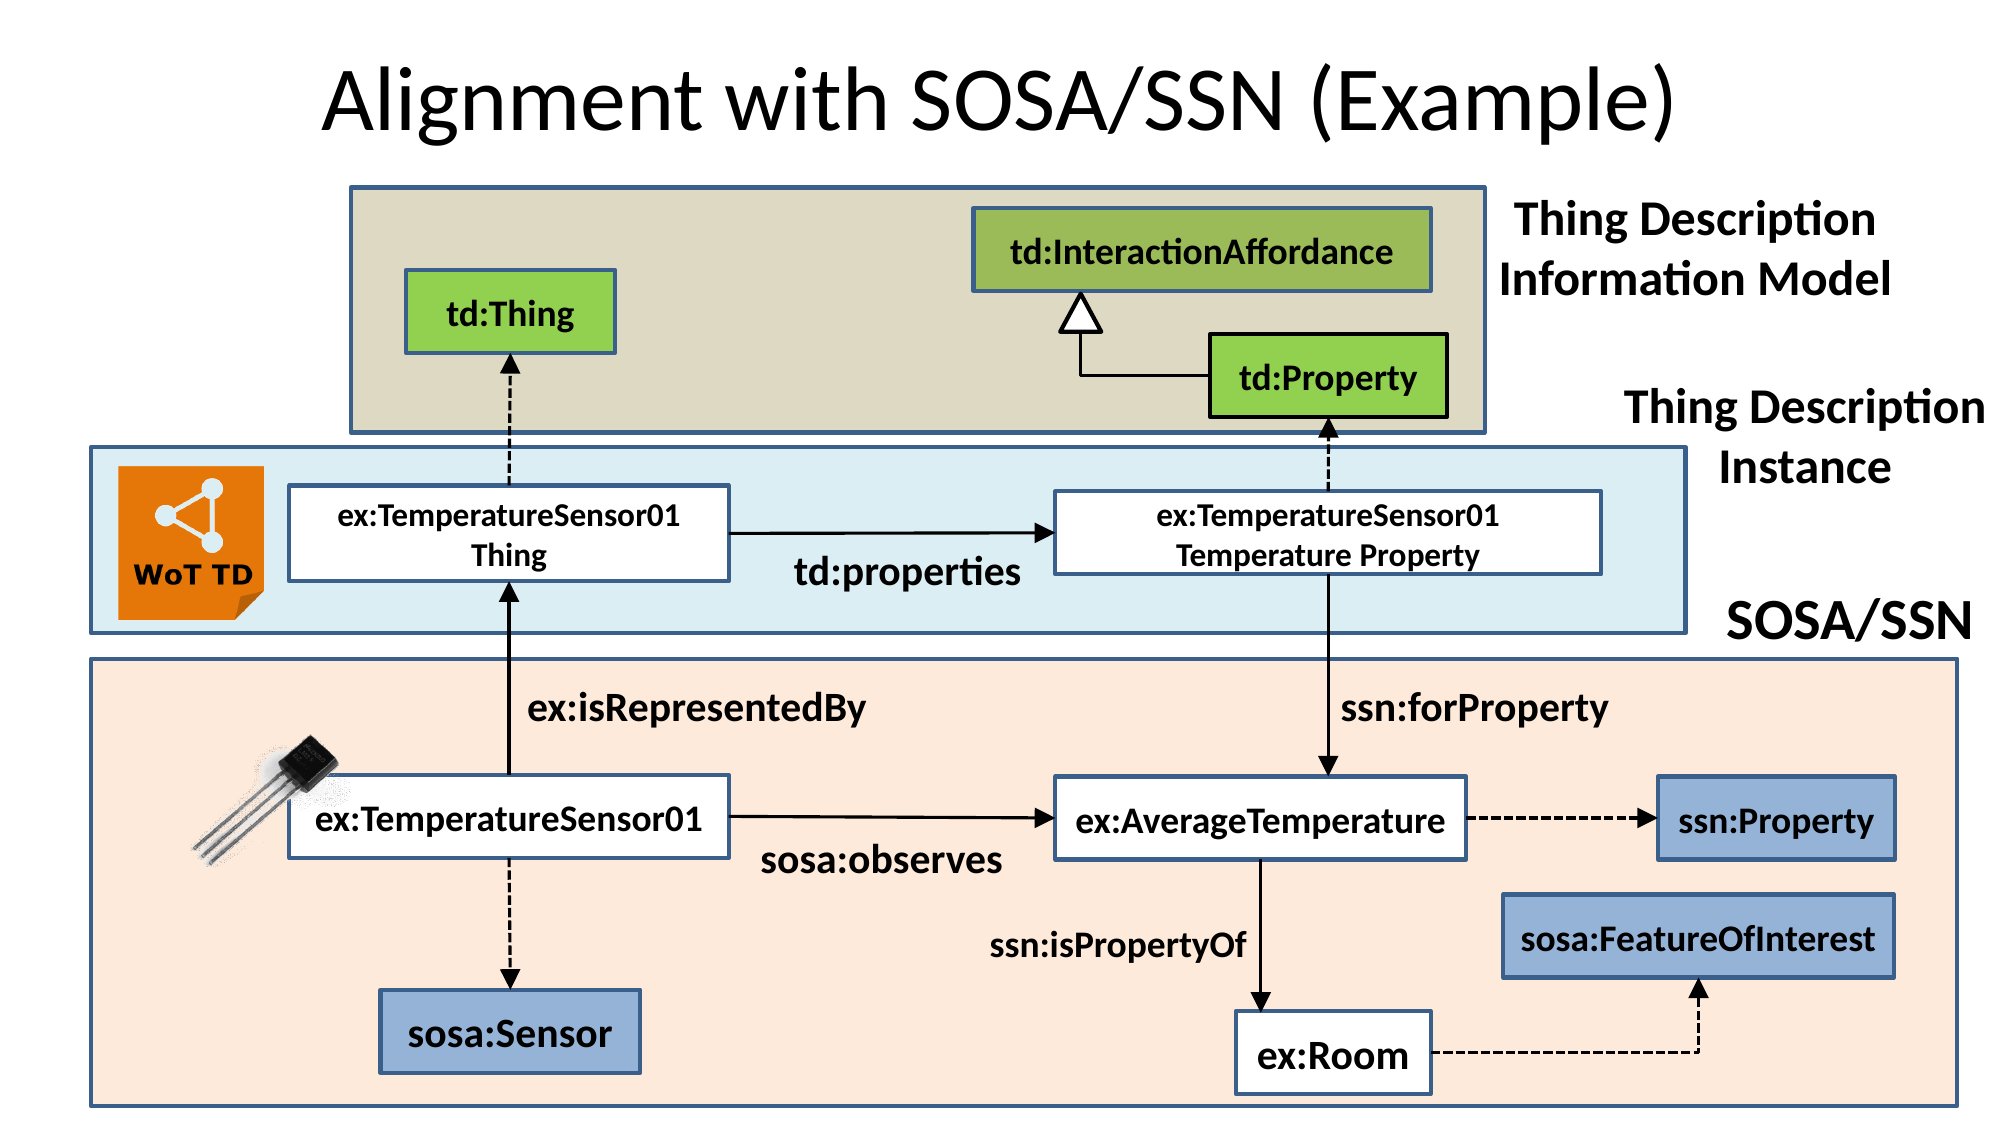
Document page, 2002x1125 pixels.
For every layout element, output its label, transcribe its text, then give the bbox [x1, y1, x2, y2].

text_box Thing Description Information Model [1483, 178, 1908, 314]
text_box ex:isRepresentedBy [513, 672, 882, 738]
text_box Thing Description Instance [1608, 365, 2001, 501]
text_box SOSA/SSN [1711, 574, 1989, 659]
text_box sosa:FeatureOfInterest [1501, 892, 1896, 980]
text_box [1058, 291, 1103, 334]
text_box [89, 445, 507, 635]
title Alignment with SOSA/SSN (Example) [0, 0, 2001, 188]
text_box [516, 445, 1323, 531]
text_box [1330, 445, 1688, 635]
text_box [1080, 331, 1211, 376]
text_box td:properties [779, 543, 1037, 601]
text_box ssn:isPropertyOf [974, 912, 1256, 973]
text_box td:Property [1208, 332, 1449, 419]
text_box sosa:Sensor [378, 988, 642, 1075]
text_box ex:AverageTemperature [1053, 774, 1468, 862]
text_box sosa:observes [745, 826, 1036, 890]
text_box ex:TemperatureSensor01 [357, 773, 731, 860]
text_box ssn:forProperty [1332, 671, 1625, 737]
picture [115, 463, 266, 622]
text_box [89, 657, 1959, 1108]
text_box [349, 188, 1487, 435]
text_box ex:TemperatureSensor01 Thing [287, 483, 731, 583]
picture [178, 719, 352, 875]
text_box [511, 543, 1327, 635]
text_box ex:TemperatureSensor01 Temperature Property [1053, 489, 1603, 576]
text_box ssn:Property [1656, 774, 1897, 862]
text_box td:InteractionAffordance [971, 206, 1433, 293]
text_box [1430, 977, 1699, 1053]
text_box ex:Room [1234, 1009, 1433, 1096]
text_box td:Thing [404, 268, 617, 355]
